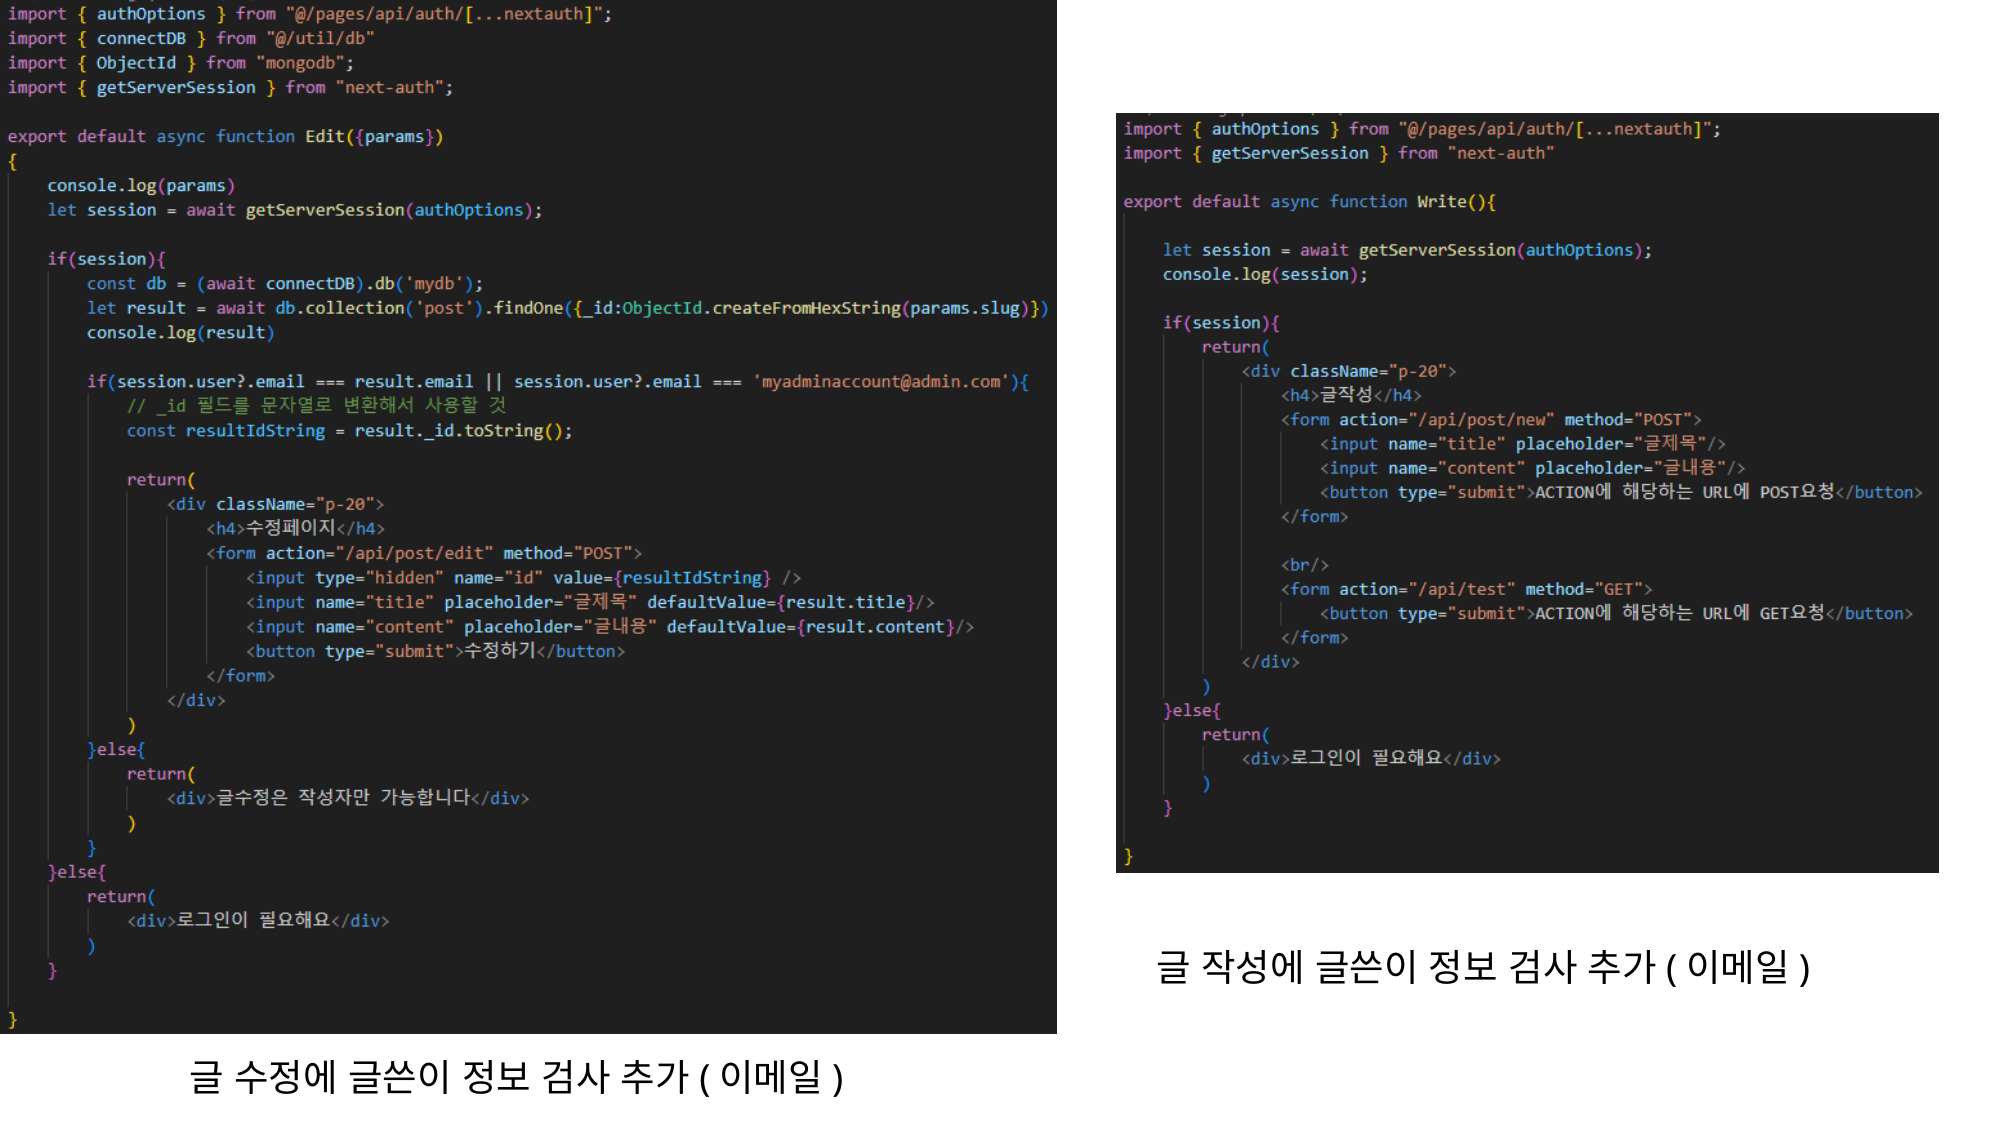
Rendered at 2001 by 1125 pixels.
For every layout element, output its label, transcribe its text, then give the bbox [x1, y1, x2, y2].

text_box 글 수정에 글쓴이 정보 검사 추가(이메일) [174, 1046, 947, 1107]
text_box 글 작성에 글쓴이 정보 검사 추가(이메일) [1141, 937, 1914, 997]
picture [0, 0, 1057, 1034]
picture [1115, 113, 1939, 873]
